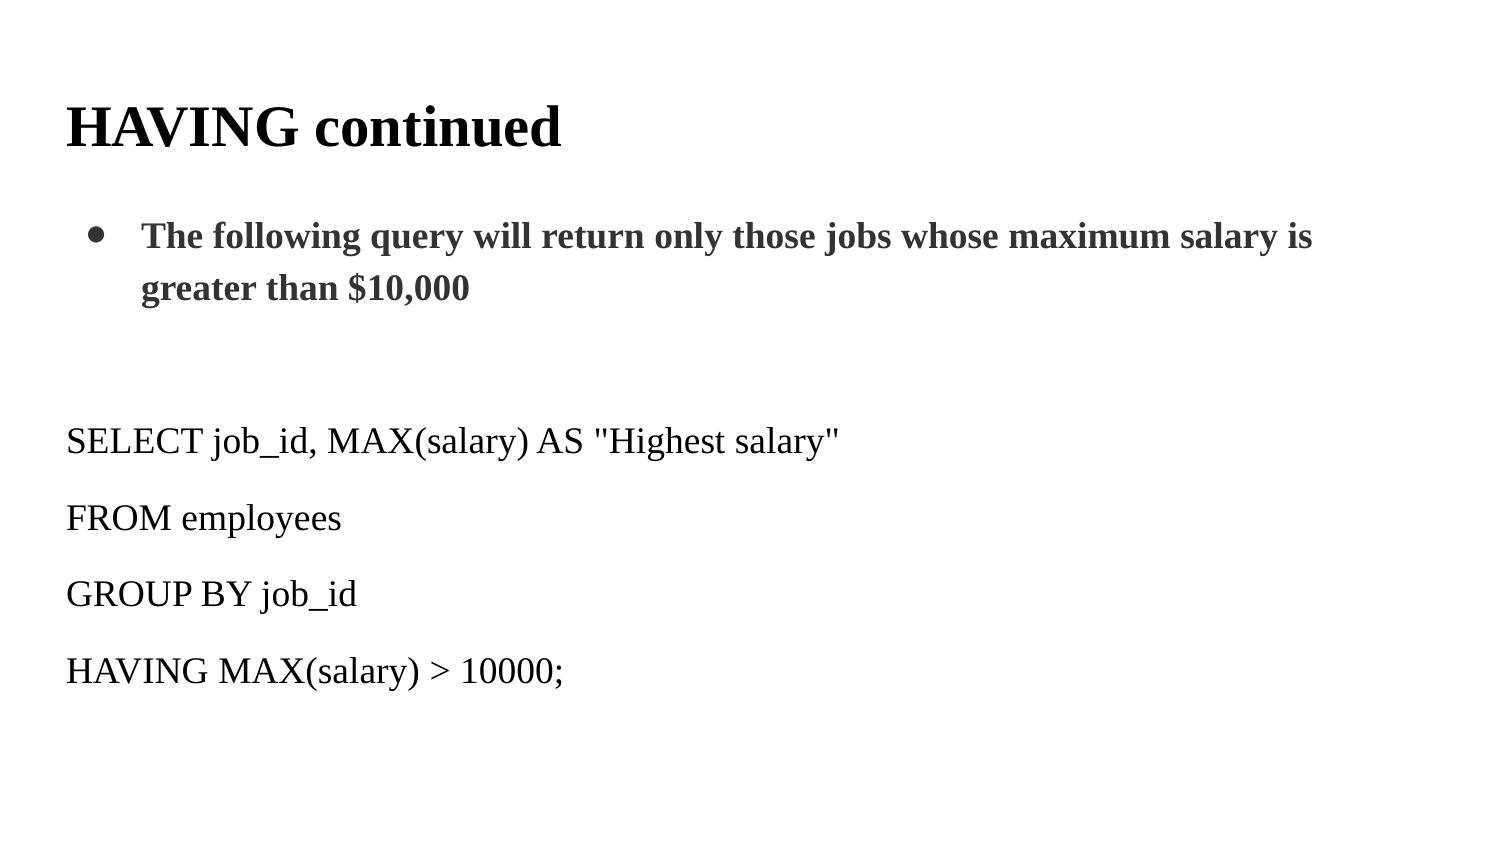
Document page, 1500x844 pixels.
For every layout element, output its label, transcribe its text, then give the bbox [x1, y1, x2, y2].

title HAVING continued [51, 72, 1449, 167]
list The following query will return only those jobs whose maximum salary is greater than $10,000 SELECT job_id, MAX(salary) AS "Highest salary" FROM employees GROUP BY job_id HAVING MAX(salary) > 10000; [51, 189, 1449, 750]
